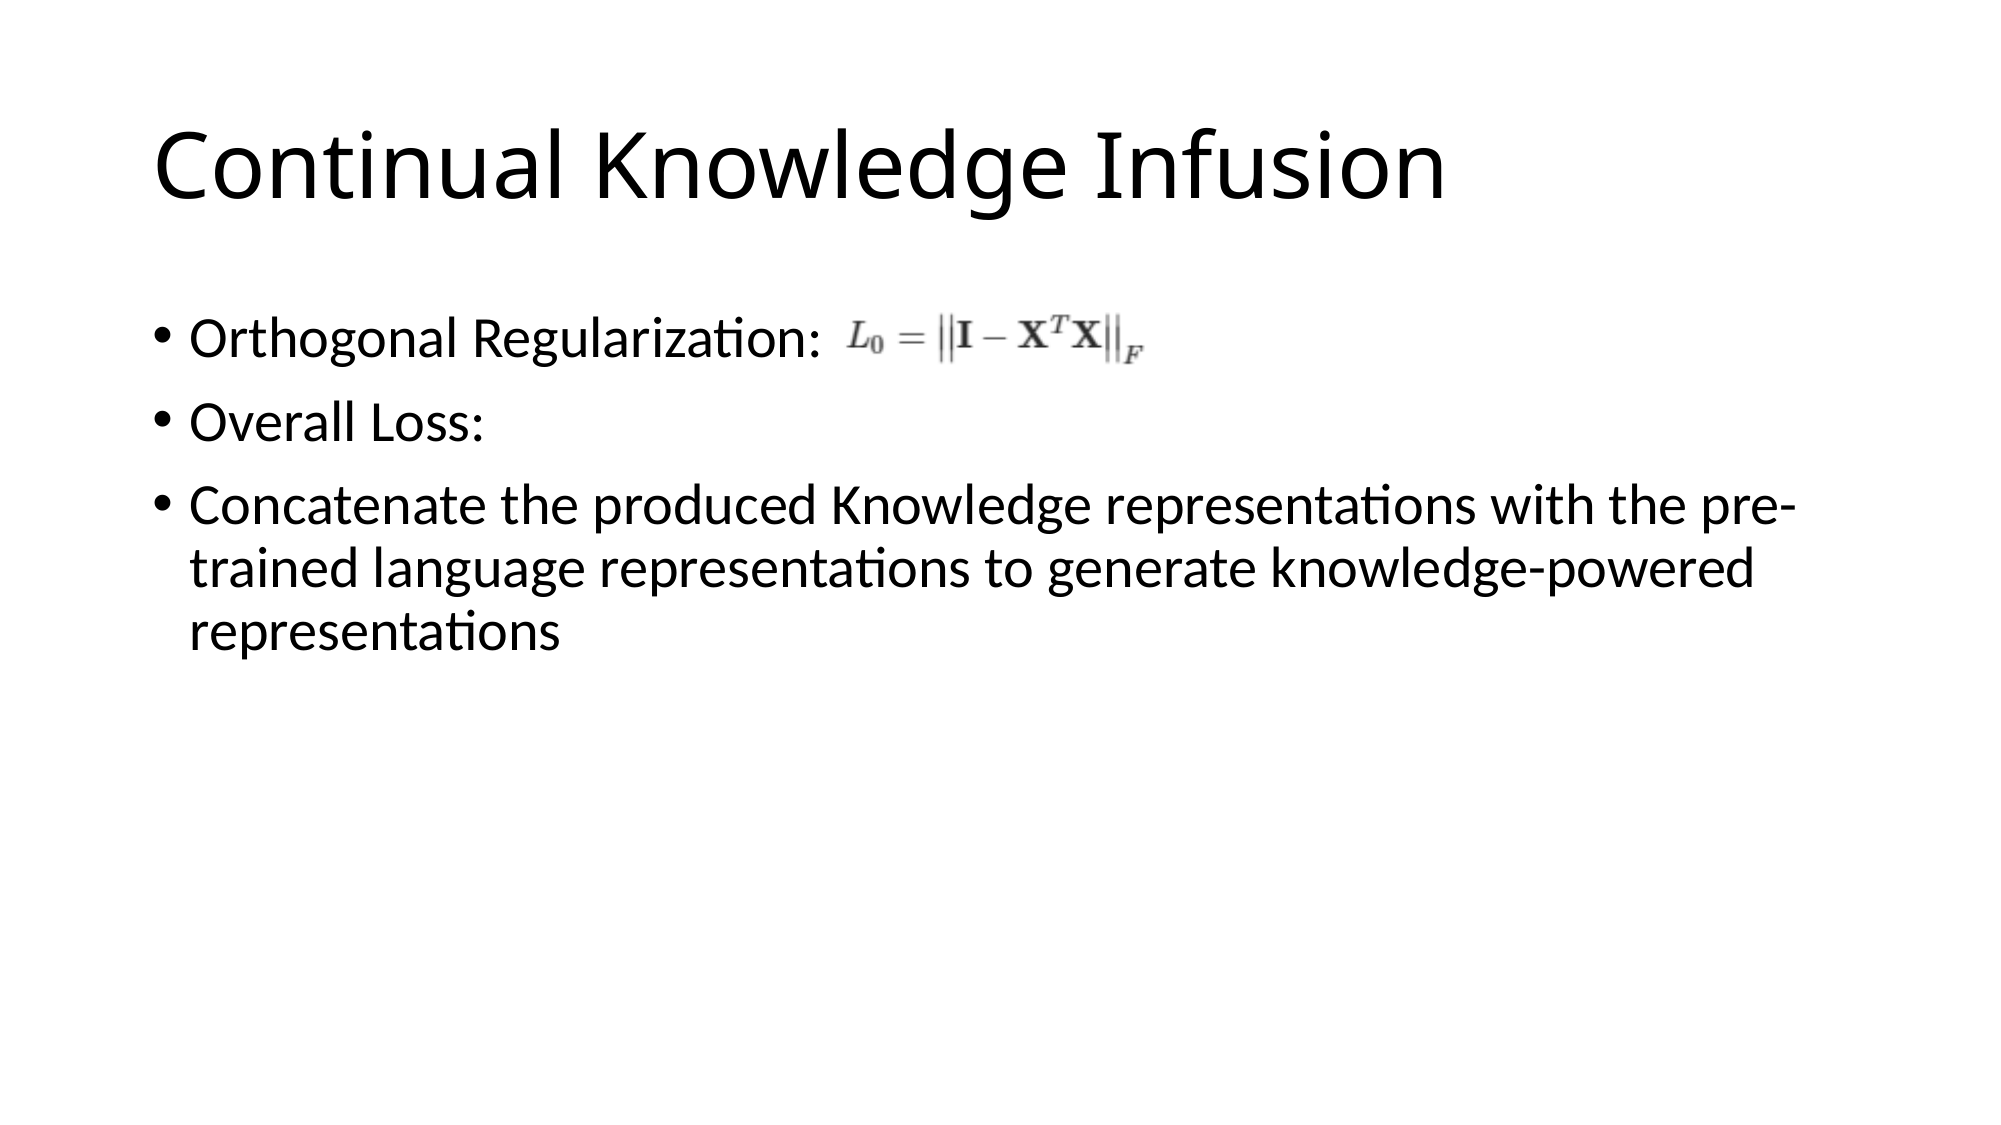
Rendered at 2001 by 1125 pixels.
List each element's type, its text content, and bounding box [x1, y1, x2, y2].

title Continual Knowledge Infusion [137, 59, 1863, 278]
picture [843, 299, 1157, 396]
